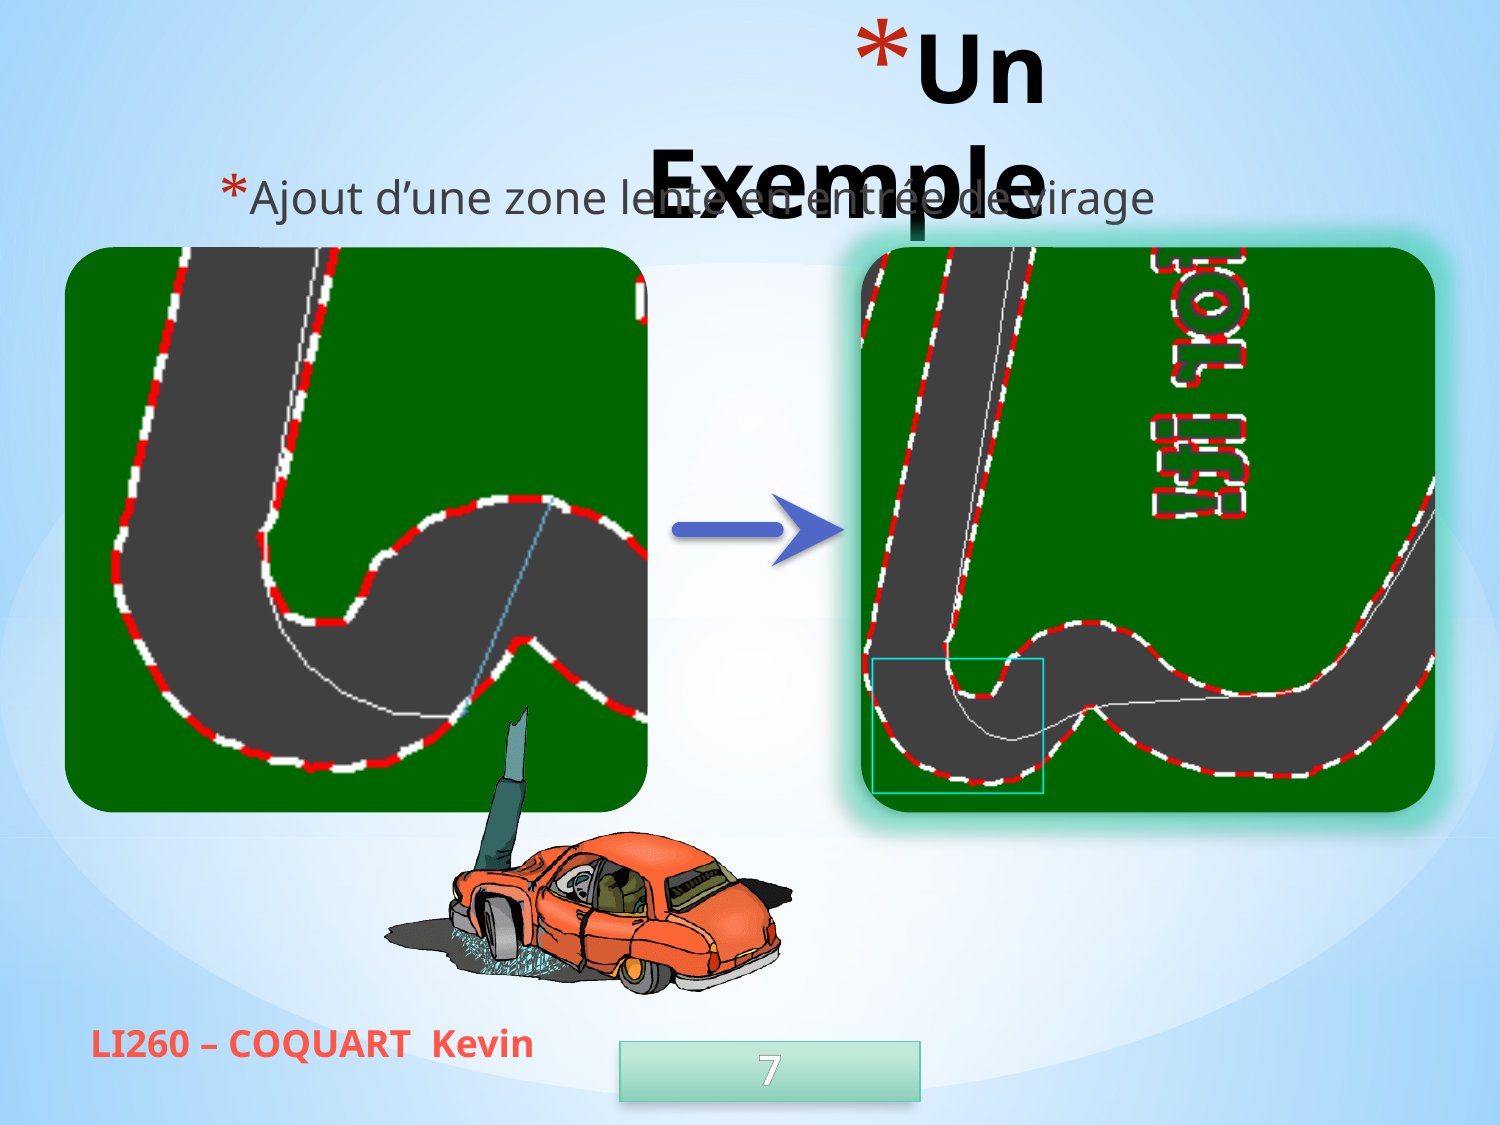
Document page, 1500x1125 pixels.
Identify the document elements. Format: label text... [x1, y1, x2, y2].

title Un Exemple [419, 0, 1065, 148]
list Ajout d’une zone lente en entrée de virage [39, 148, 1329, 244]
footer LI260 – COQUART Kevin [75, 1012, 625, 1073]
picture [860, 246, 1436, 813]
text_box 7 [619, 1041, 921, 1102]
picture [64, 246, 793, 995]
